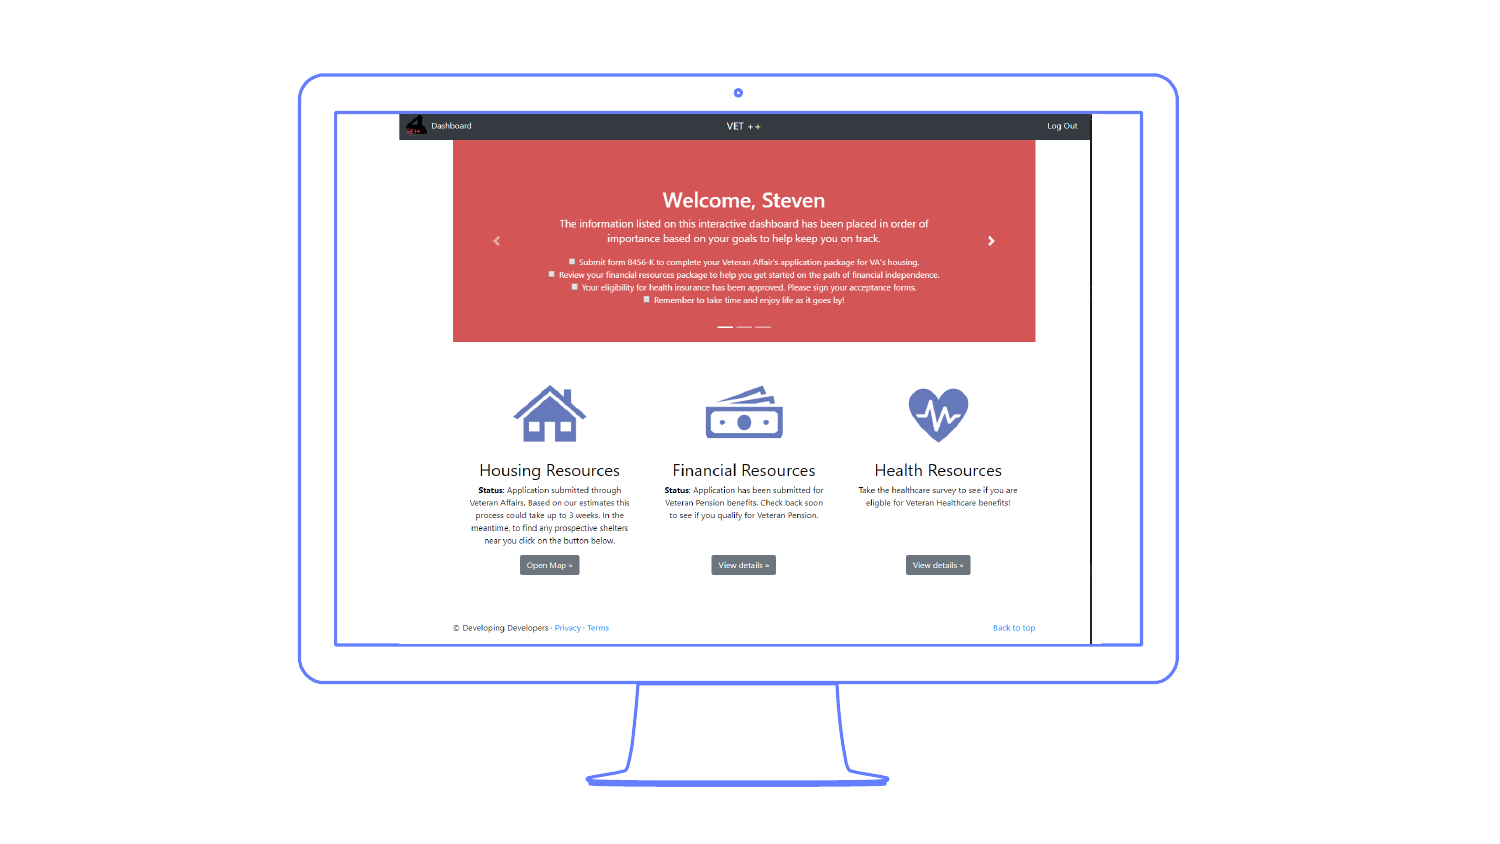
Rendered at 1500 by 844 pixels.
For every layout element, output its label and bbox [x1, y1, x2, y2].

text_box [299, 74, 1178, 786]
picture [399, 114, 1102, 644]
